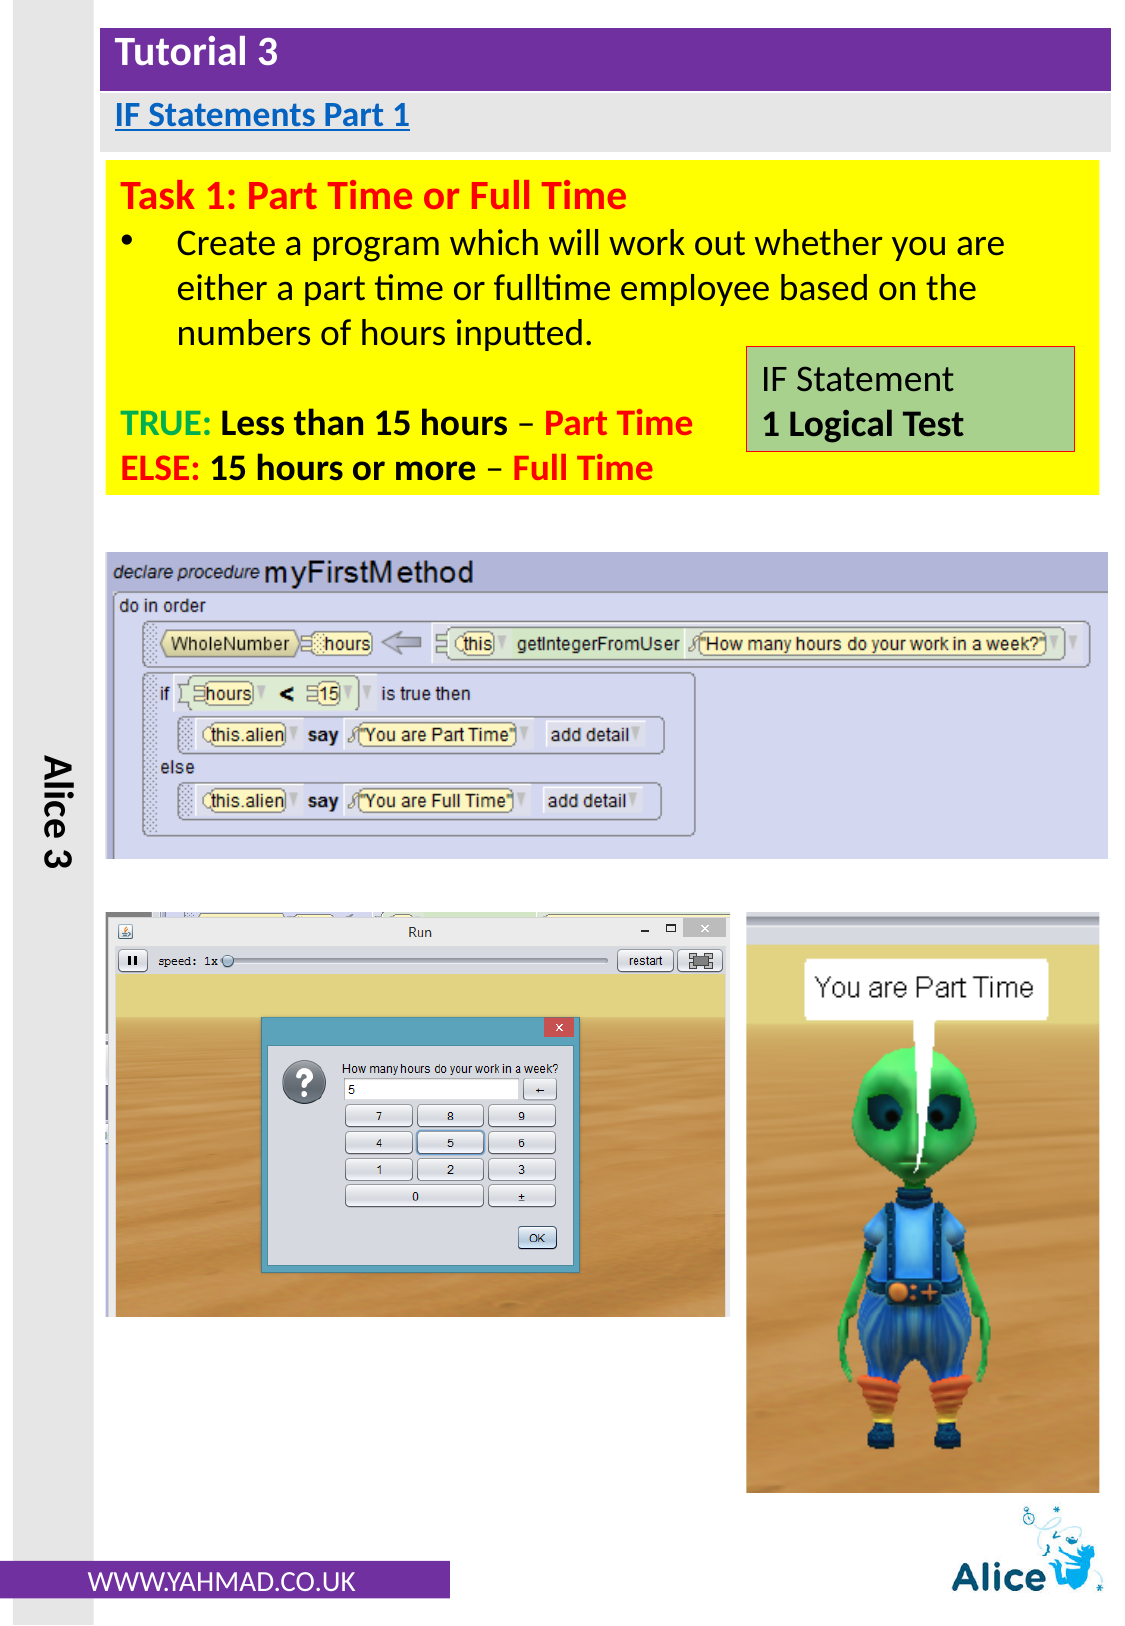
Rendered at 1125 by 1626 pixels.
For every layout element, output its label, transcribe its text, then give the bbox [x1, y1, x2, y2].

picture [105, 552, 1108, 859]
text_box IF Statement 1 Logical Test [746, 346, 1075, 452]
picture [105, 912, 731, 1317]
picture [746, 912, 1100, 1493]
text_box Task 1: Part Time or Full Time Create a program which will work out whether you are either a part time or fulltime employee based on the numbers of hours inputted. TRUE: Less than 15 hours – Part Time ELSE: 15 hours or more – Full Time [105, 160, 1100, 495]
picture [946, 1496, 1113, 1599]
